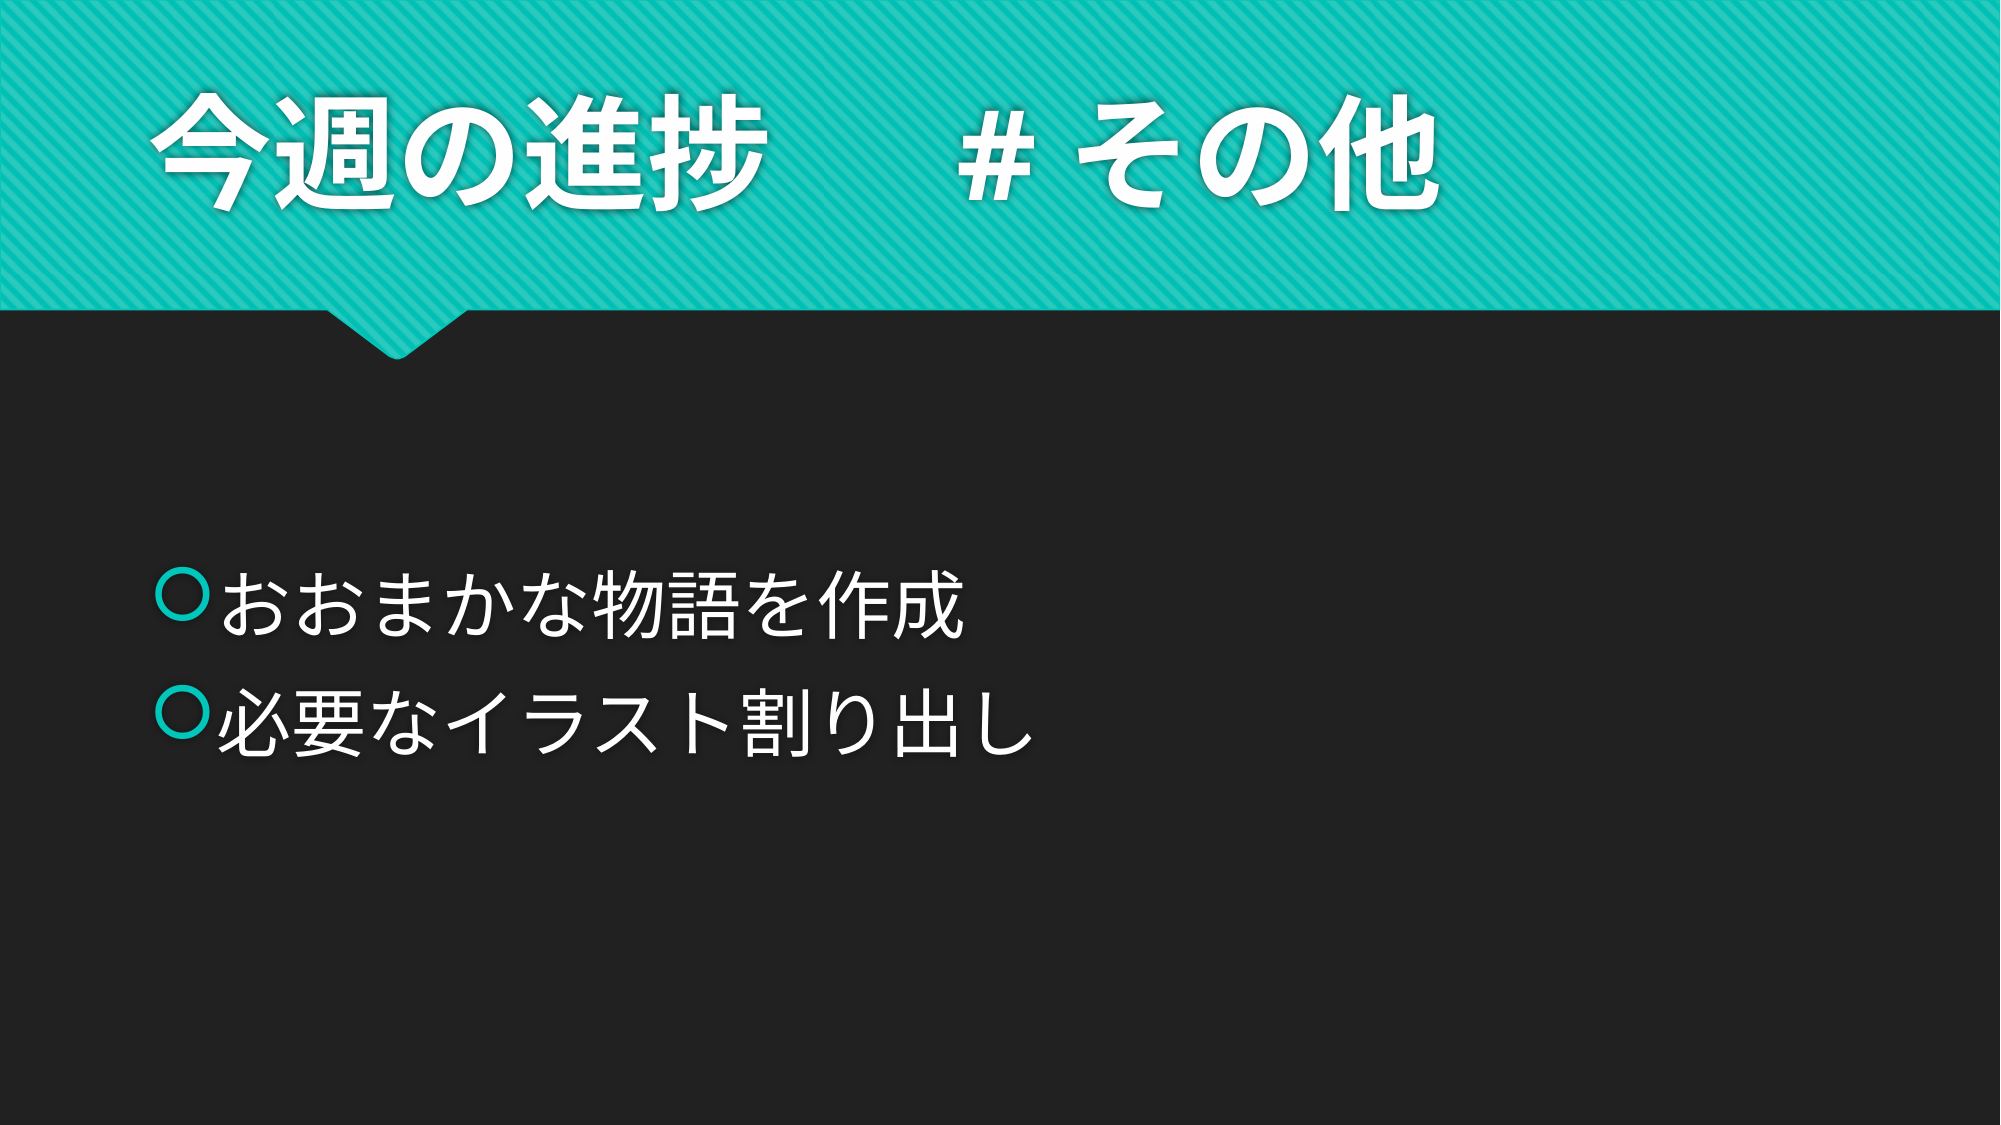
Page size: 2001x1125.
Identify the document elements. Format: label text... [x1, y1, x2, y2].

title 今週の進捗 #その他 [132, 73, 1868, 233]
list おおまかな物語を作成 必要なイラスト割り出し [134, 364, 1866, 962]
